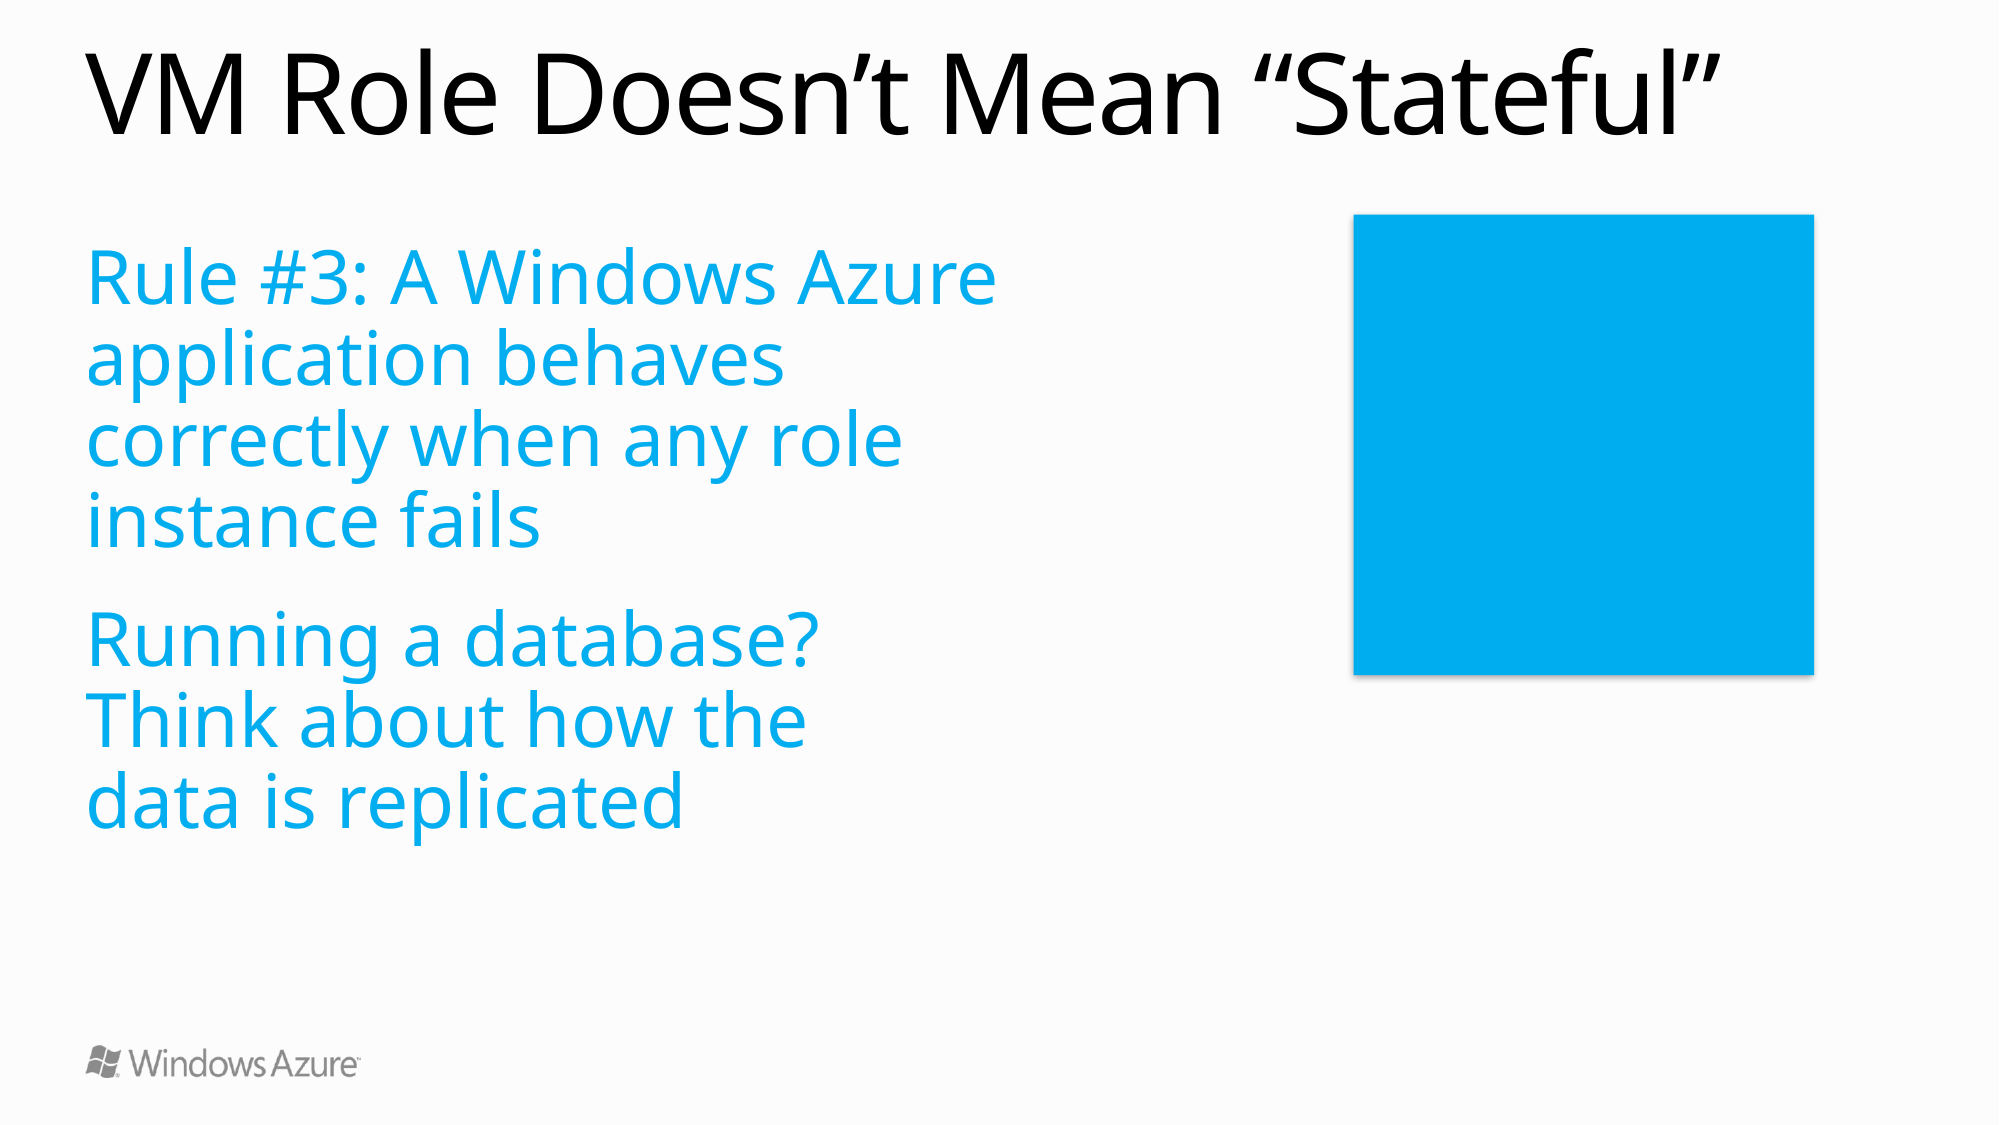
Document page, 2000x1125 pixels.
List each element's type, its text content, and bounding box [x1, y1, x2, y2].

title VM Role Doesn’t Mean “Stateful” [85, 37, 1914, 161]
text_box 3 [1353, 214, 1815, 676]
list Rule #3: A Windows Azure application behaves correctly when any role instance fails Running a database? Think about how the data is replicated [85, 240, 1096, 769]
